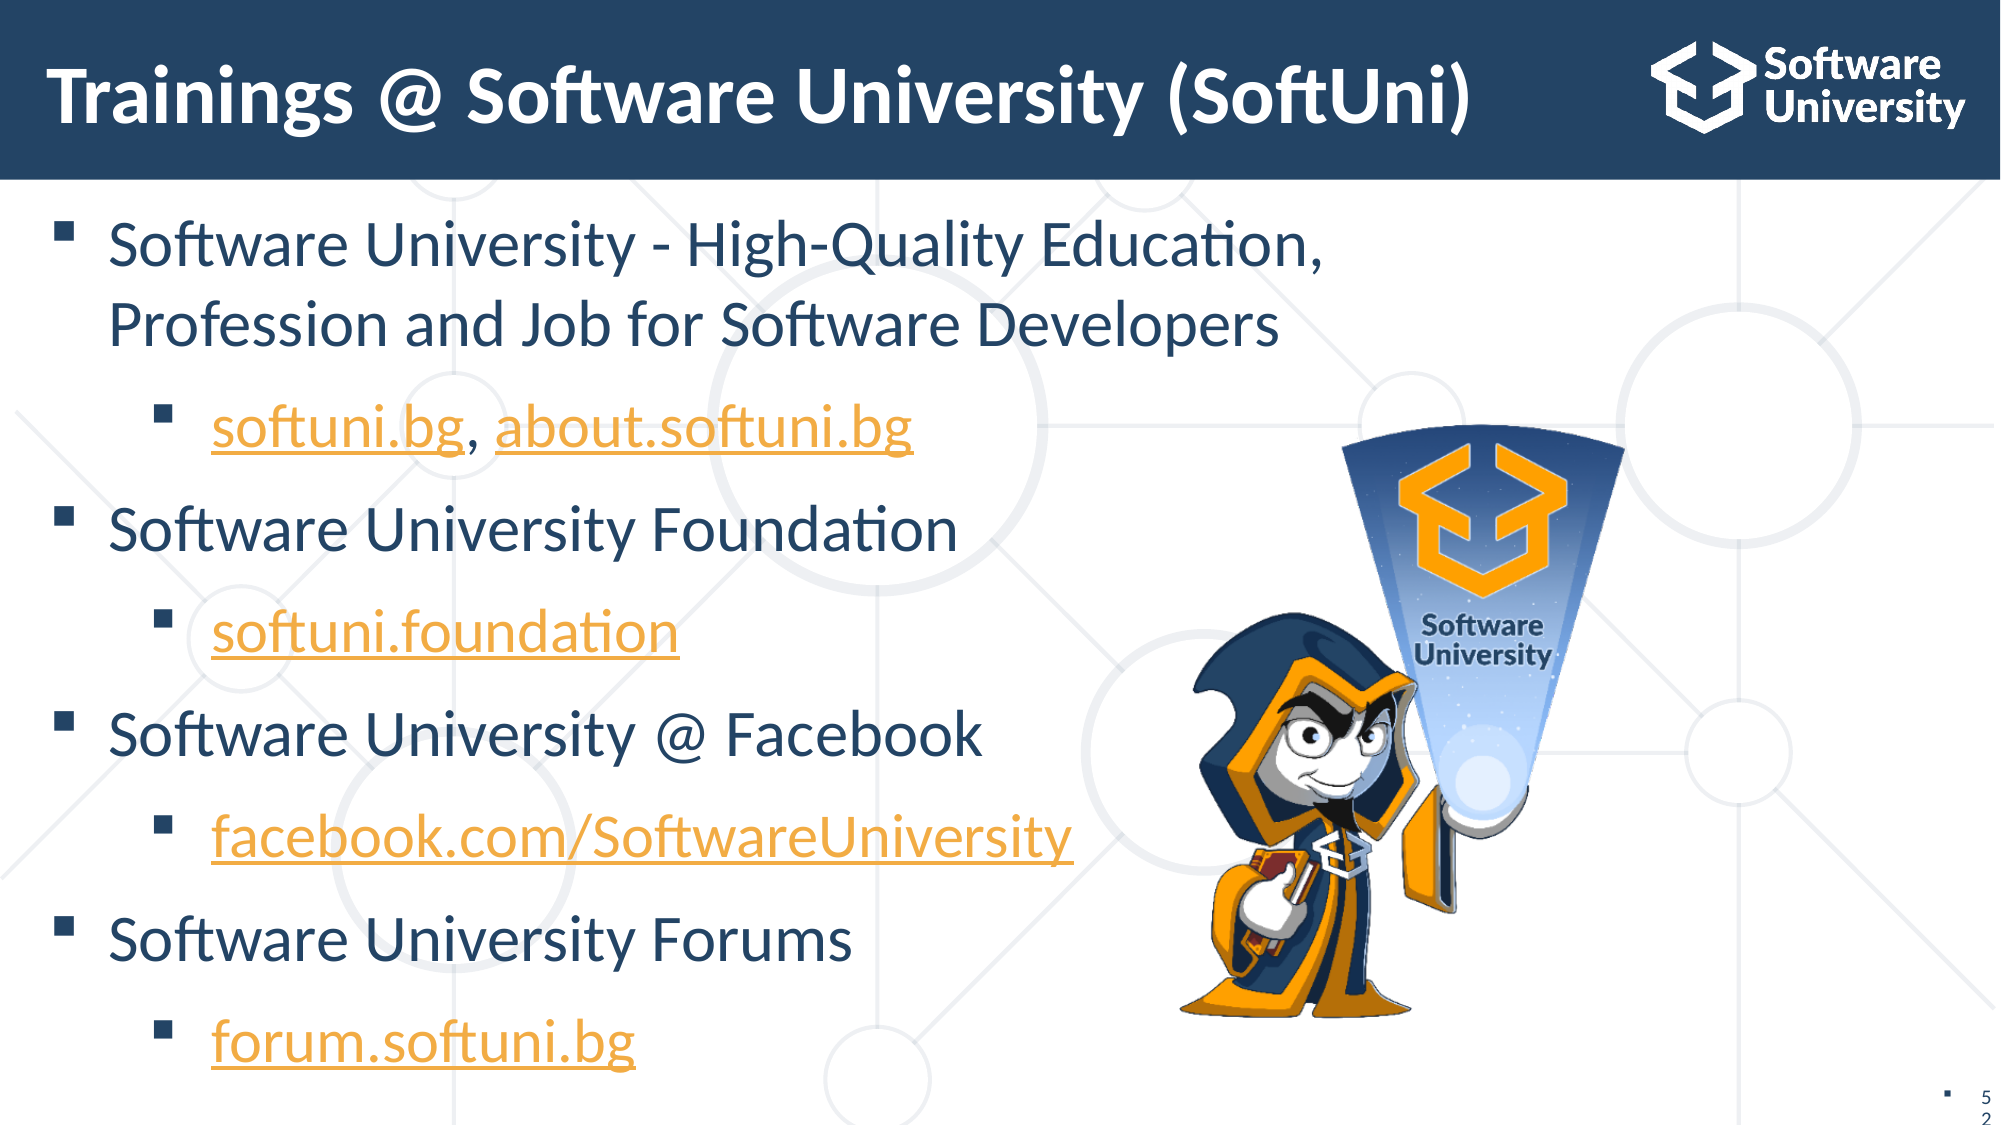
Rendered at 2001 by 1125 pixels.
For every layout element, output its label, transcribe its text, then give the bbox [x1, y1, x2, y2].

list Software University - High-Quality Education, Profession and Job for Software Developers softuni.bg, about.softuni.bg Software University Foundation softuni.foundation Software University @ Facebook facebook.com/SoftwareUniversity Software University Forums forum.softuni.bg [31, 193, 1458, 1094]
picture [1458, 423, 1627, 1020]
slide_number 52 [1927, 1067, 1989, 1117]
title Trainings @ Software University (SoftUni) [28, 17, 1627, 163]
picture [1651, 41, 1966, 134]
